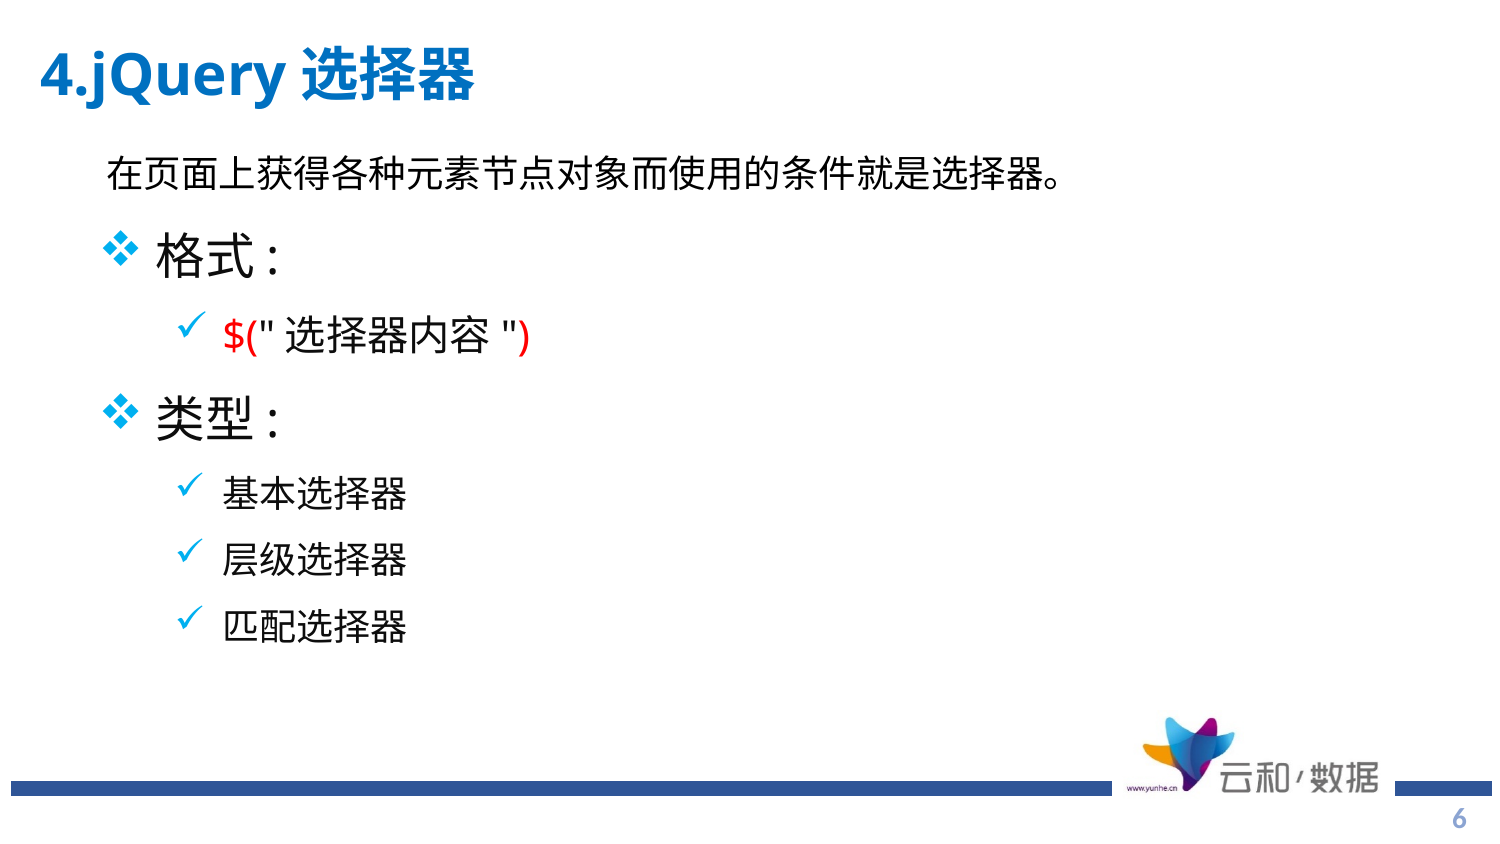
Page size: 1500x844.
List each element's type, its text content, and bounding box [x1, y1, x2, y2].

slide_number 6 [1131, 794, 1482, 840]
text_box 在页面上获得各种元素节点对象而使用的条件就是选择器。 [91, 142, 1132, 203]
title 4.jQuery选择器 [25, 1, 1376, 143]
picture [1112, 710, 1395, 814]
list 格式: $("选择器内容") 类型: 基本选择器 层级选择器 匹配选择器 [83, 188, 673, 656]
